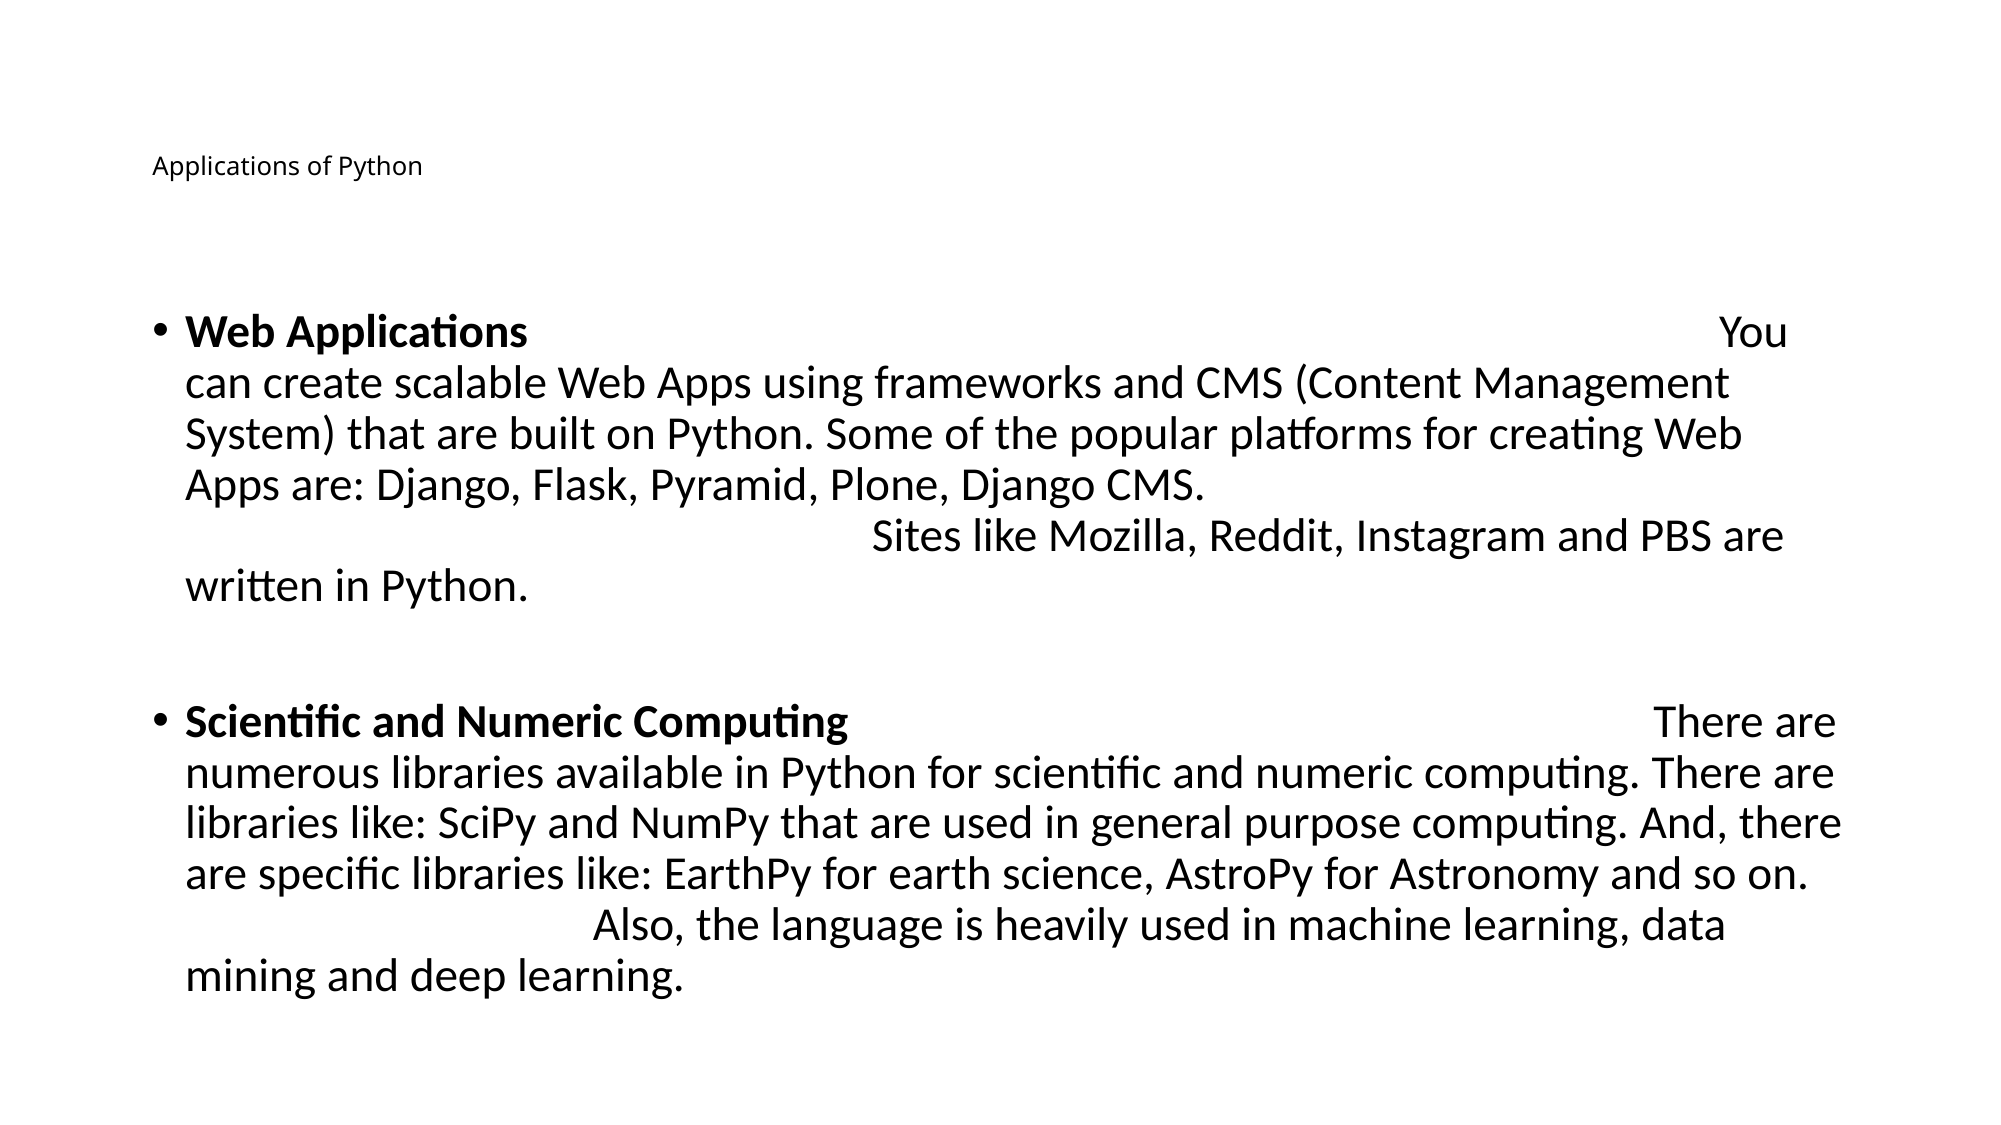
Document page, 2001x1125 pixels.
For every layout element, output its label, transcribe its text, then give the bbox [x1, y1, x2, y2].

list Web Applications You can create scalable Web Apps using frameworks and CMS (Content Management System) that are built on Python. Some of the popular platforms for creating Web Apps are: Django, Flask, Pyramid, Plone, Django CMS. Sites like Mozilla, Reddit, Instagram and PBS are written in Python. Scientific and Numeric Computing There are numerous libraries available in Python for scientific and numeric computing. There are libraries like: SciPy and NumPy that are used in general purpose computing. And, there are specific libraries like: EarthPy for earth science, AstroPy for Astronomy and so on. Also, the language is heavily used in machine learning, data mining and deep learning. [137, 299, 1863, 1014]
title Applications of Python [137, 59, 1863, 278]
